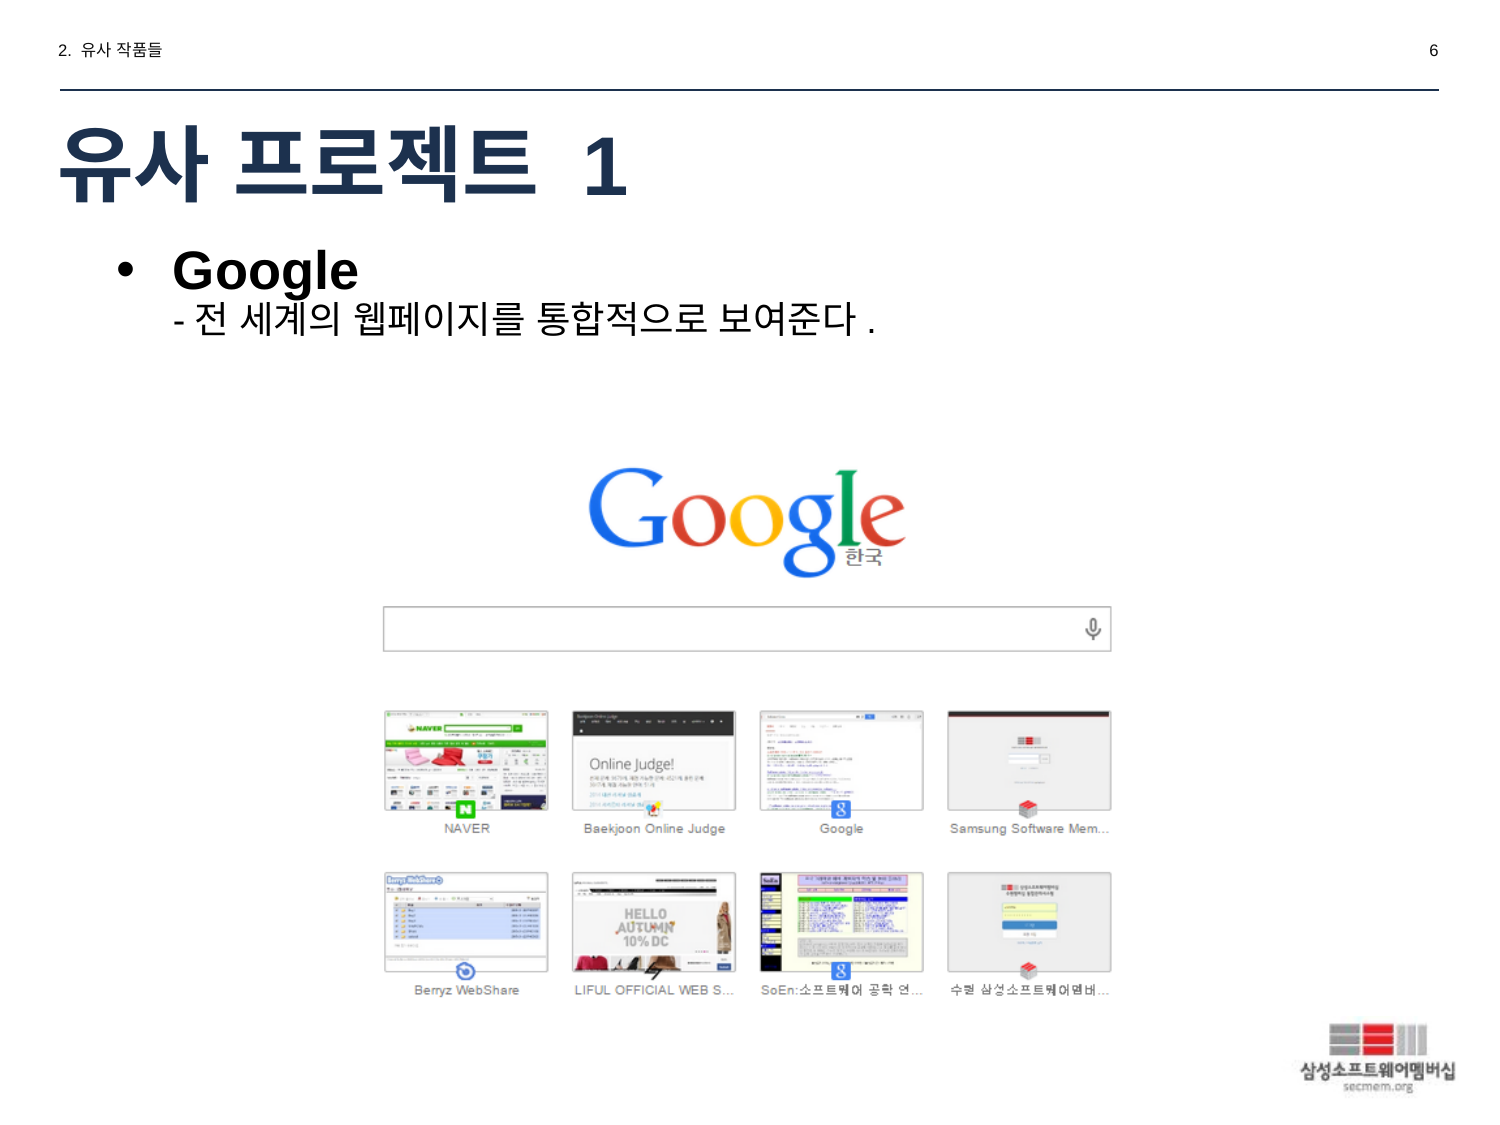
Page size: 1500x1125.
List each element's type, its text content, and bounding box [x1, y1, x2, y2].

text_box 6 [1193, 31, 1454, 68]
title 유사 프로젝트 1 [42, 114, 1190, 211]
text_box Google -전 세계의 웹페이지를 통합적으로 보여준다. [101, 235, 1369, 1008]
picture [344, 450, 1156, 1022]
text_box 2. 유사 작품들 [43, 31, 303, 68]
picture [1273, 1016, 1479, 1103]
